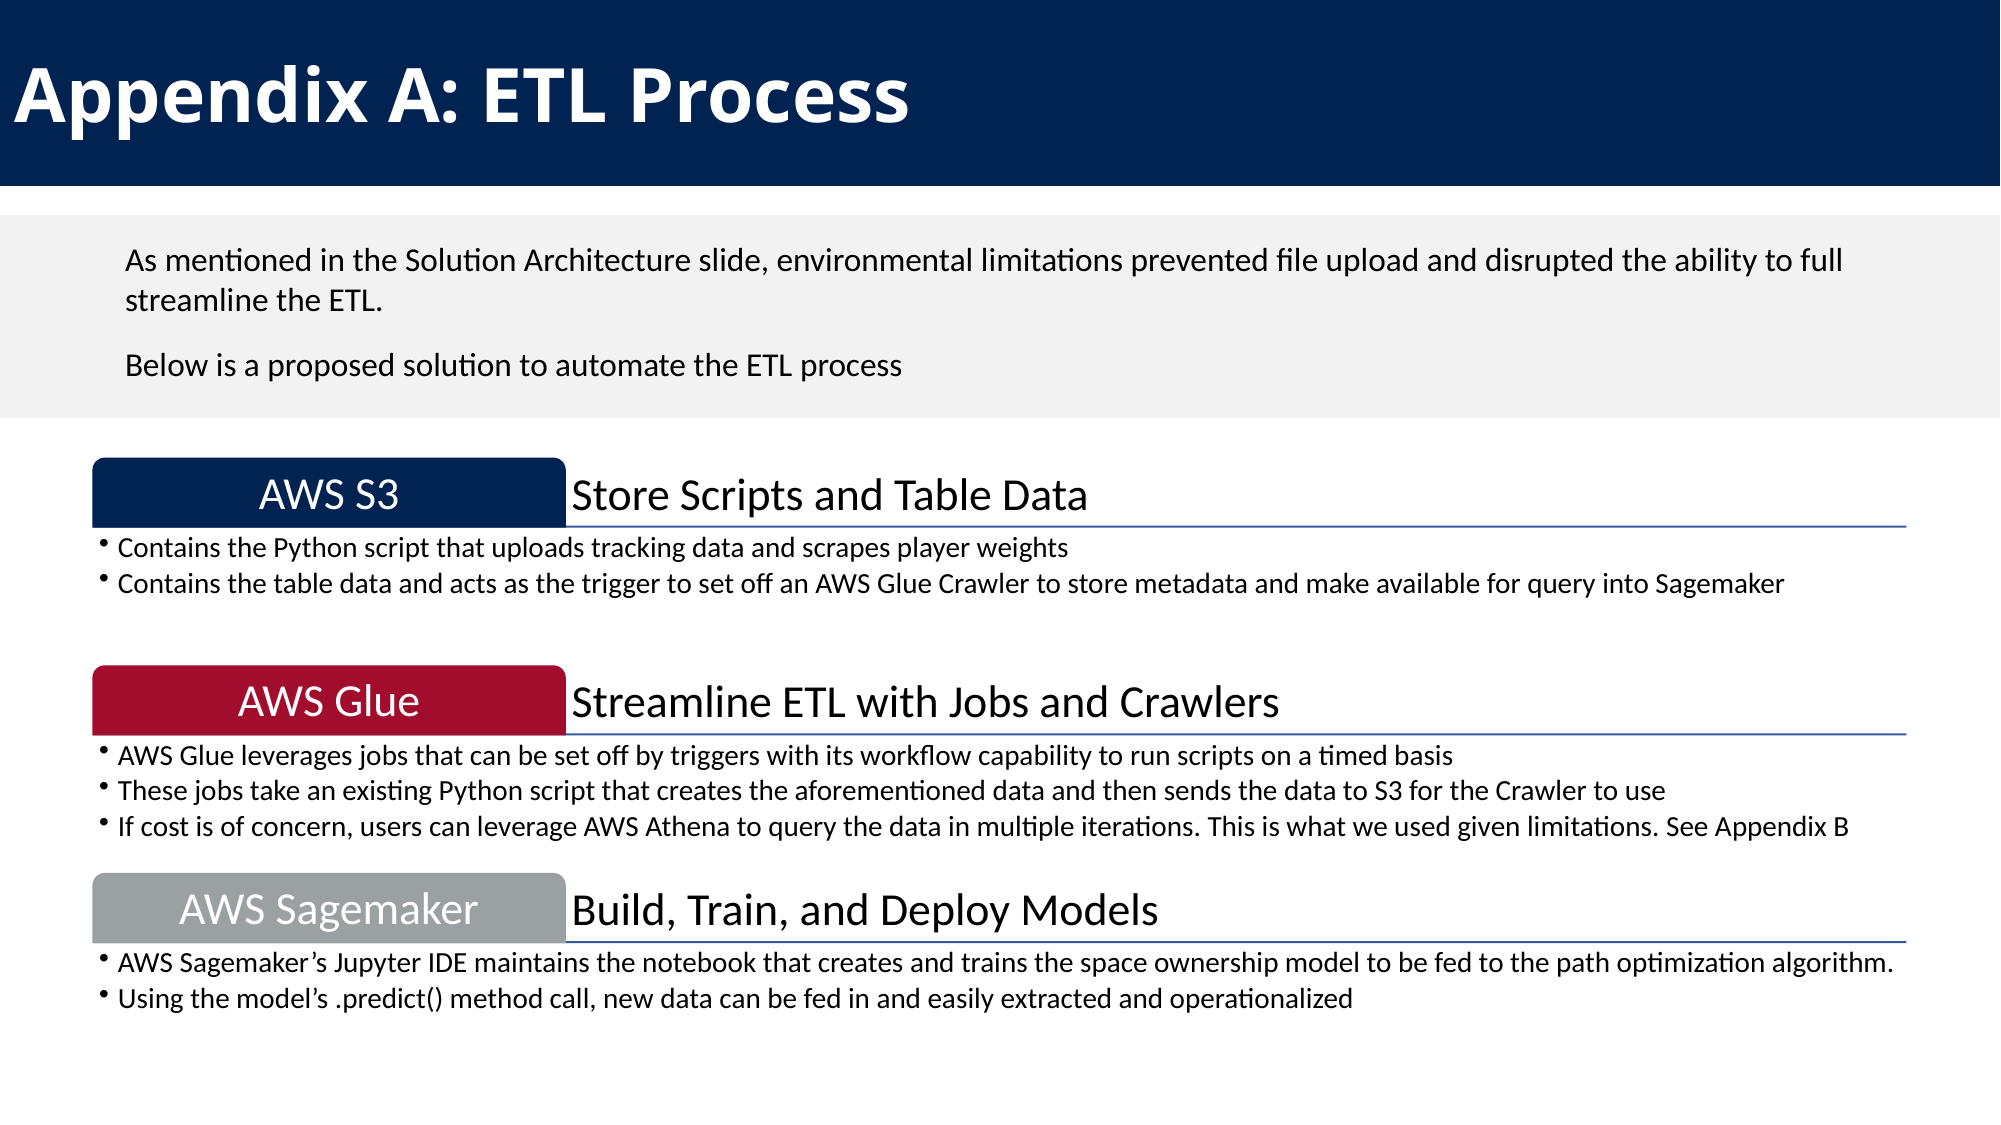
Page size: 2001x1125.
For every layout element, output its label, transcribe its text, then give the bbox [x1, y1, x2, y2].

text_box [93, 458, 1907, 1079]
text_box As mentioned in the Solution Architecture slide, environmental limitations prevented file upload and disrupted the ability to full streamline the ETL. Below is a proposed solution to automate the ETL process [110, 231, 1961, 456]
text_box Appendix A: ETL Process [0, 0, 2000, 186]
text_box [0, 214, 2000, 419]
